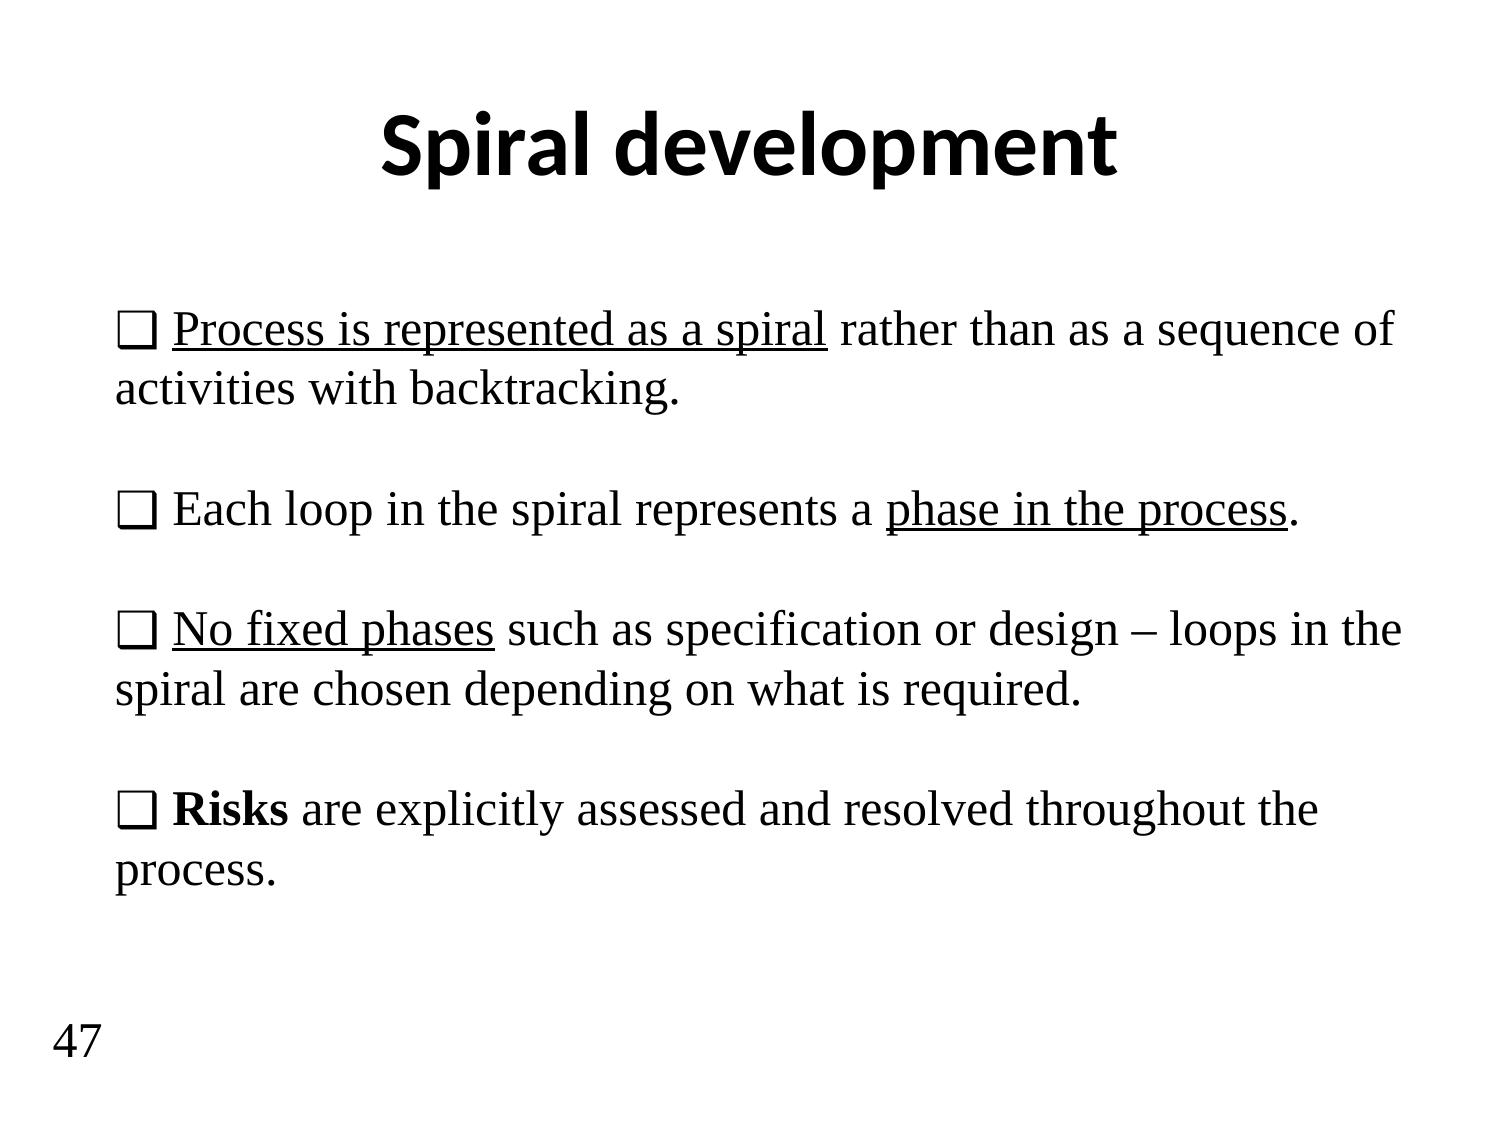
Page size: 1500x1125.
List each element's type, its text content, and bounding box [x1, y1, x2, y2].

title Spiral development [75, 45, 1425, 233]
text_box Process is represented as a spiral rather than as a sequence of activities with backtracking. Each loop in the spiral represents a phase in the process. No fixed phases such as specification or design – loops in the spiral are chosen depending on what is required. Risks are explicitly assessed and resolved throughout the process. [99, 287, 1425, 903]
